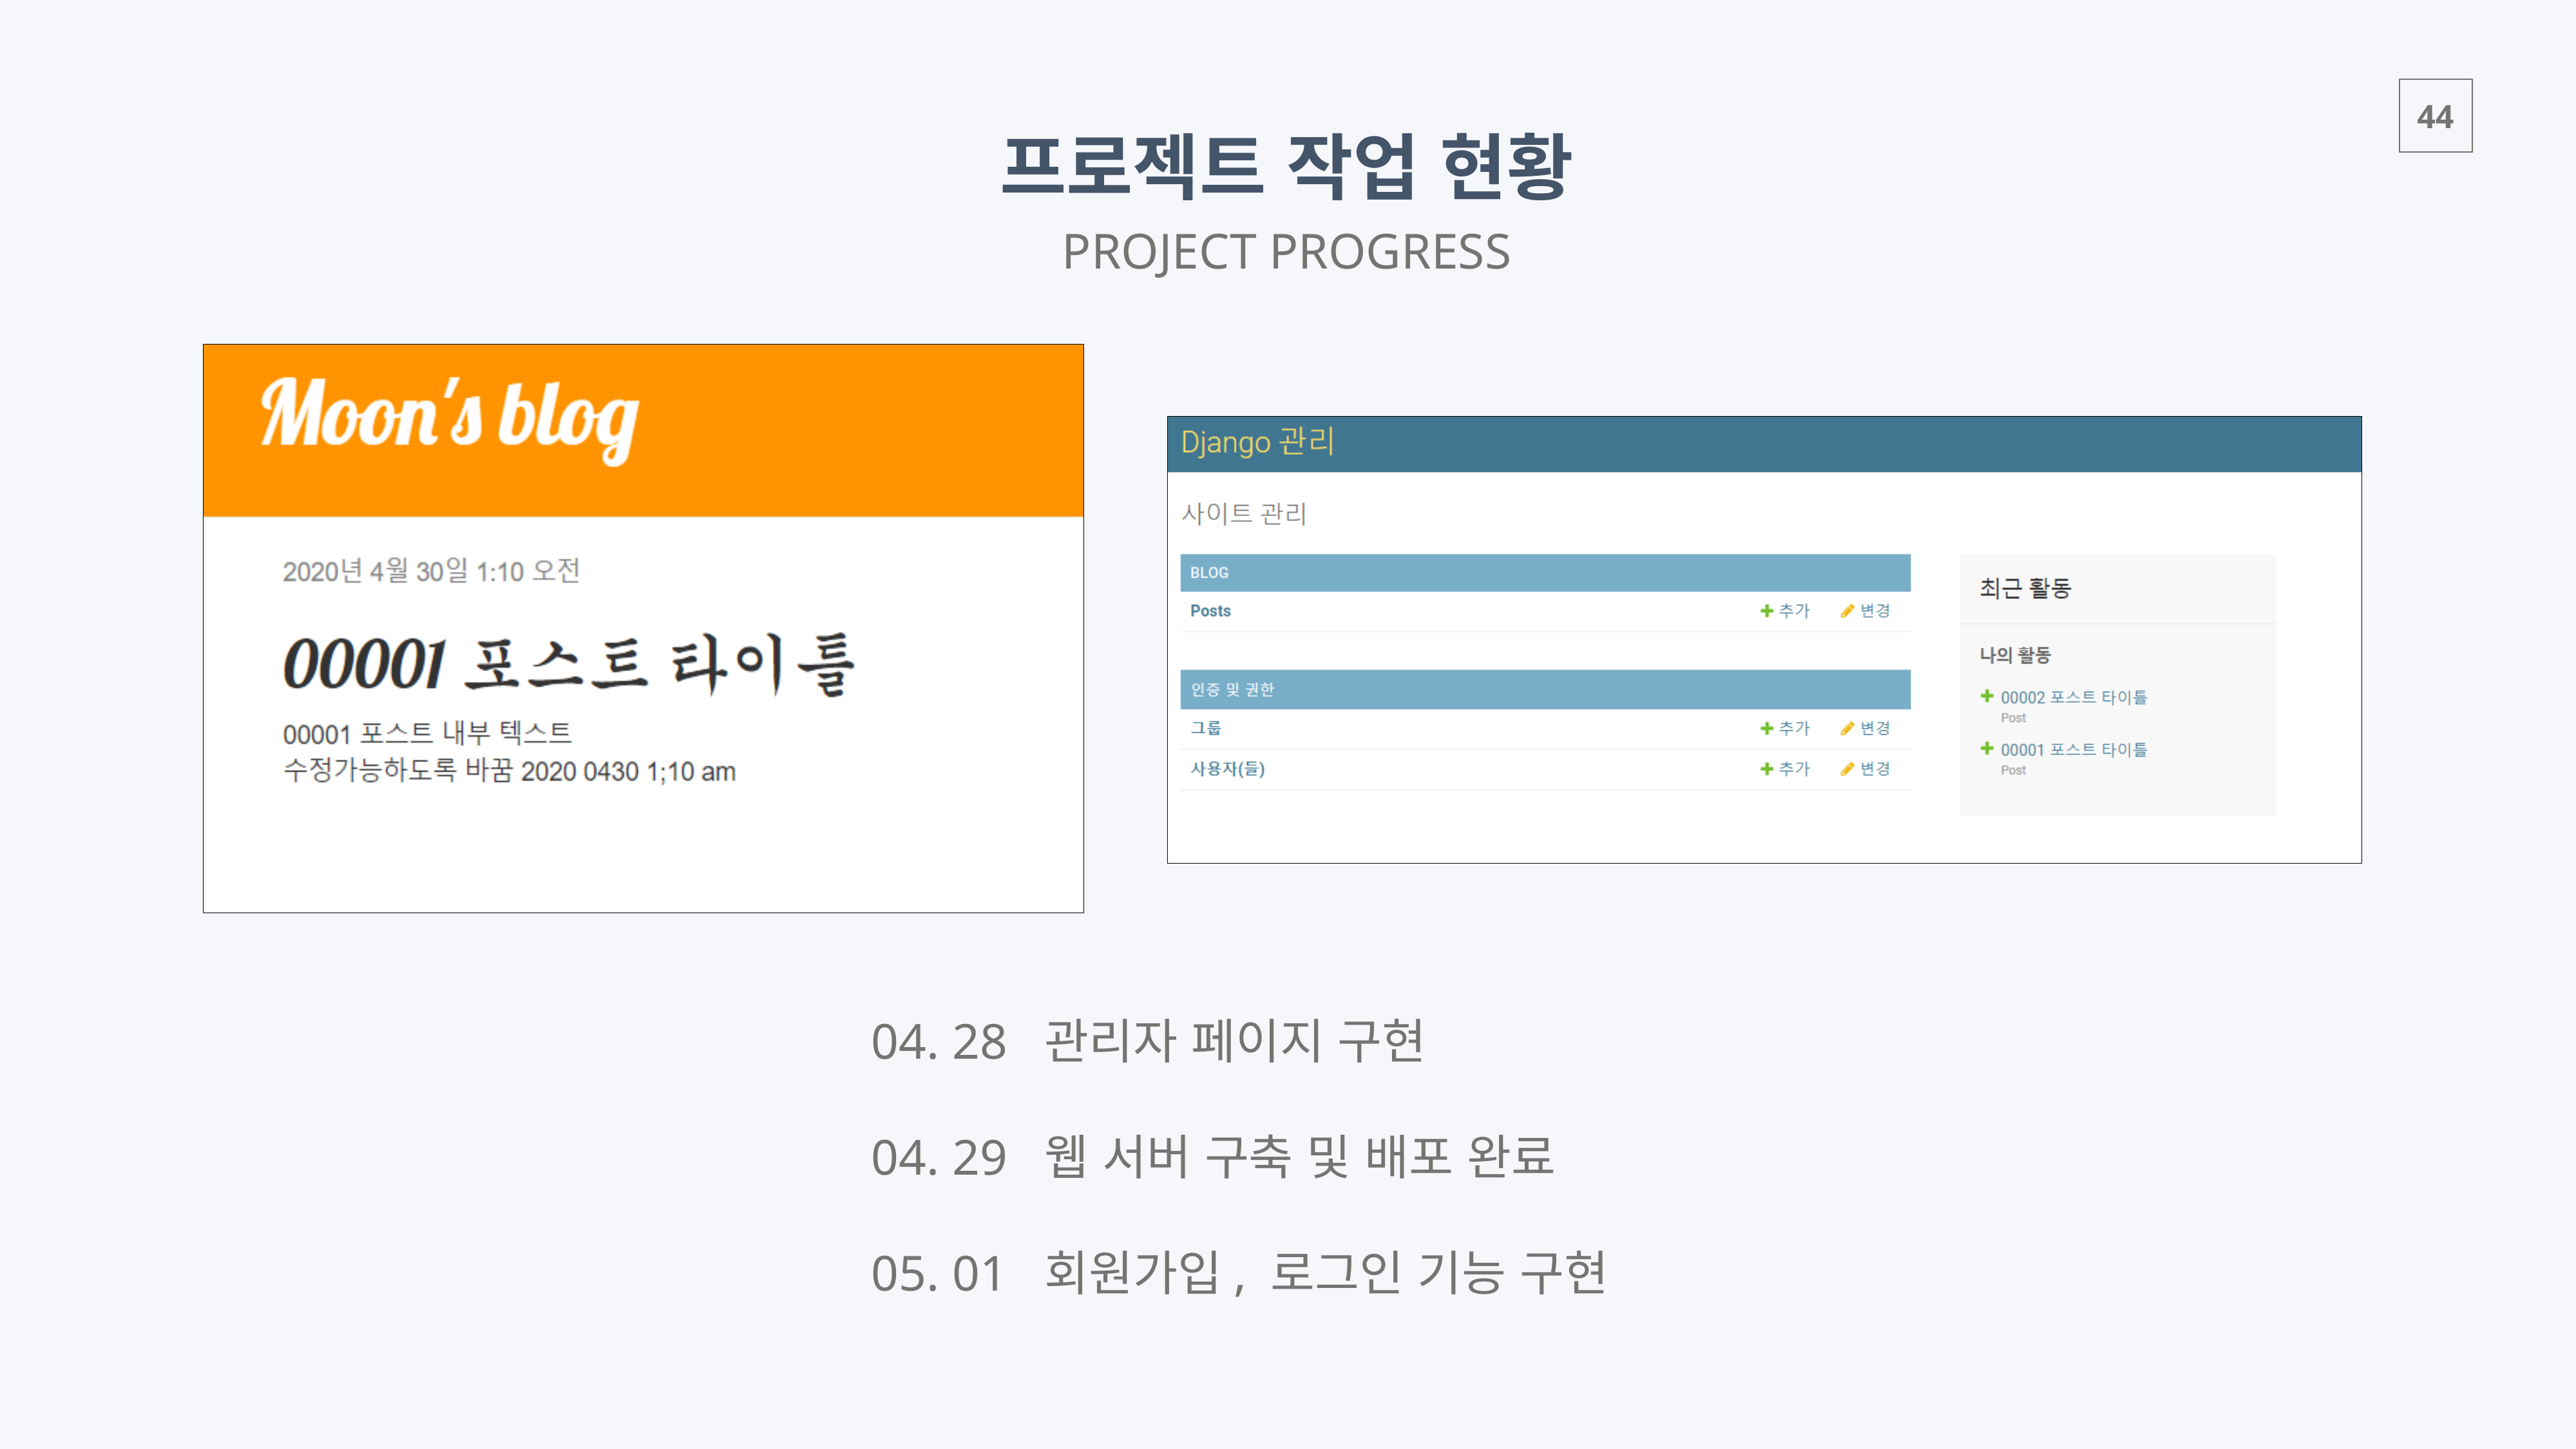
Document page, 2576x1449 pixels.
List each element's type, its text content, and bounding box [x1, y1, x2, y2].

text_box 프로젝트 작업 현황 [973, 108, 1600, 222]
picture [1167, 416, 2362, 864]
text_box PROJECT PROGRESS [1036, 207, 1538, 292]
text_box 04. 28 관리자 페이지 구현 04. 29 웹 서버 구축 및 배포 완료 05. 01 회원가입, 로그인 기능 구현 [845, 998, 1728, 1314]
picture [203, 344, 1084, 913]
